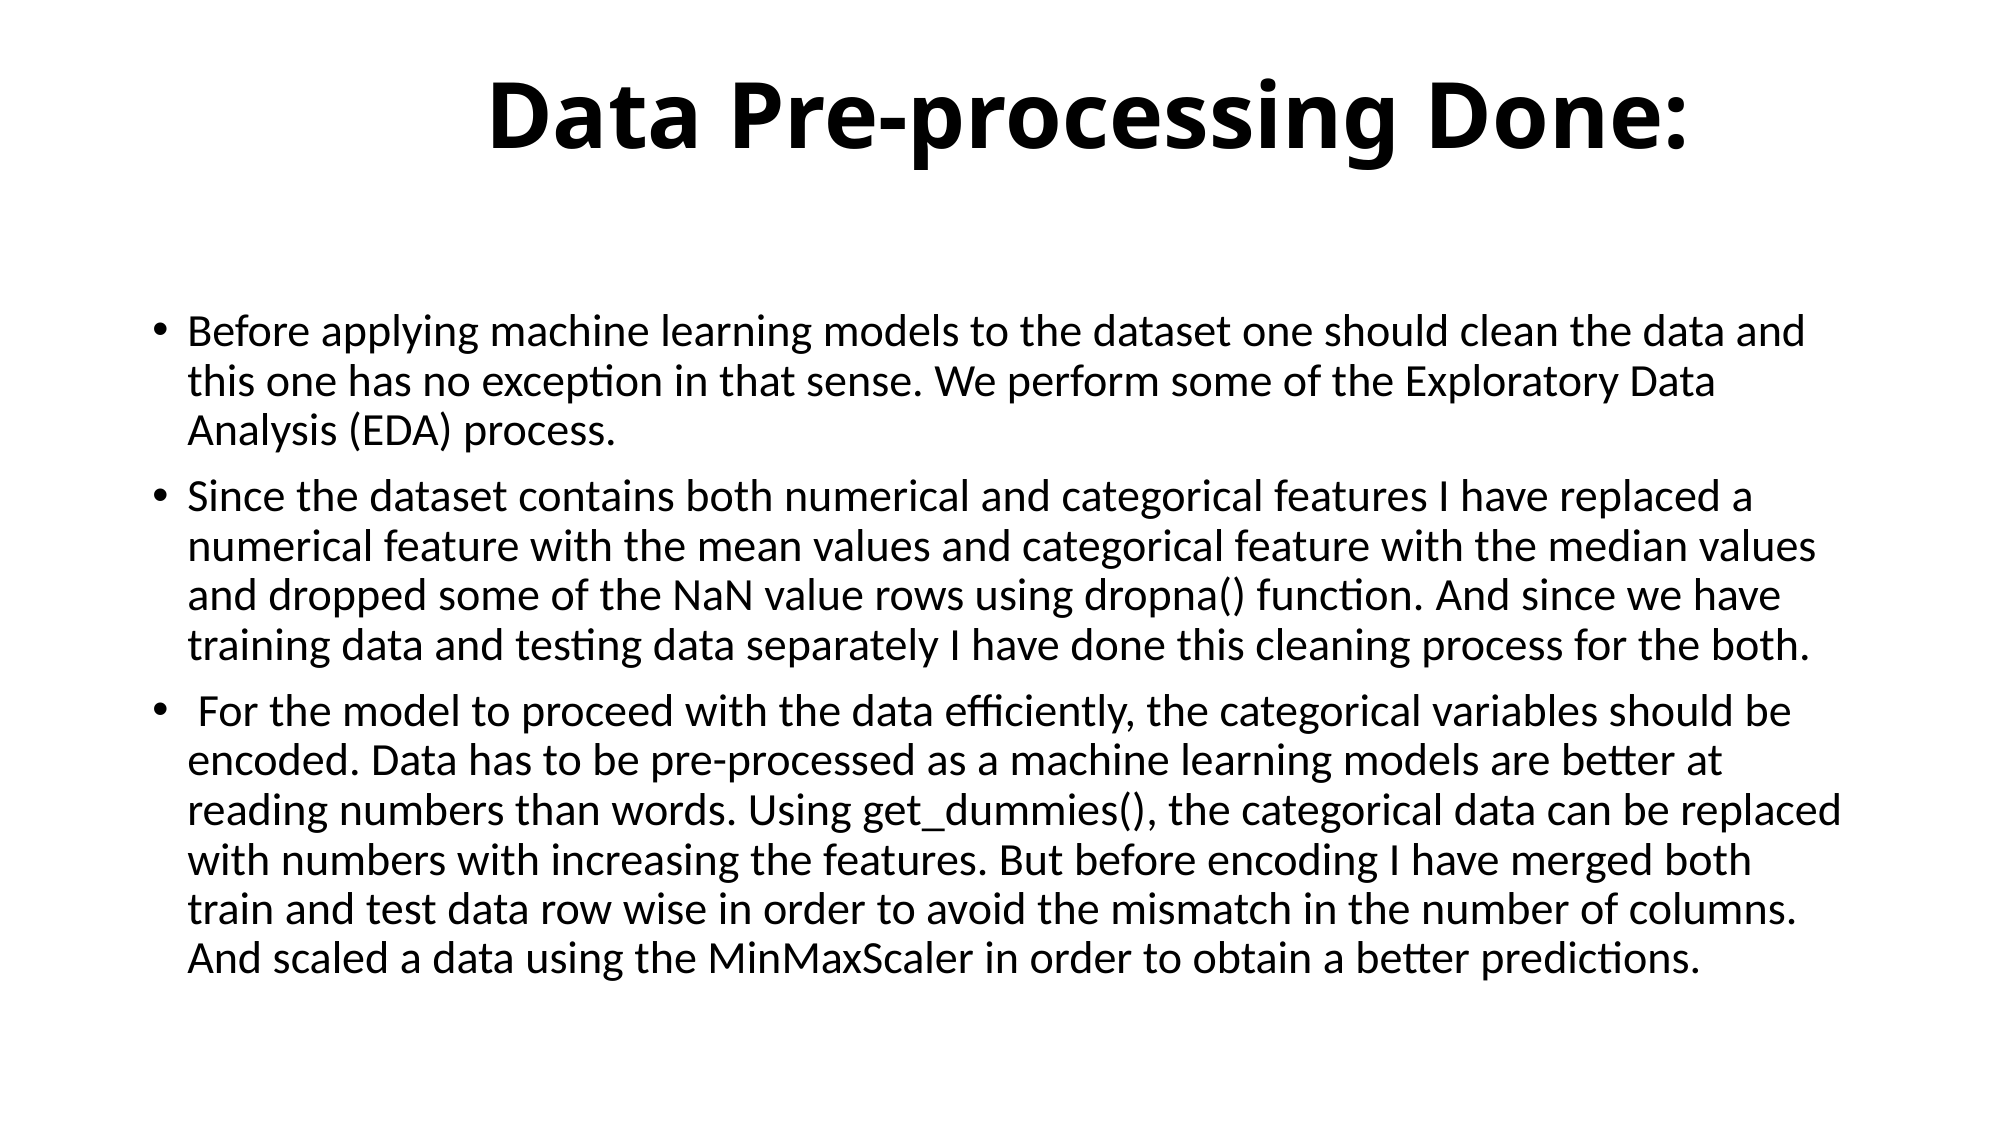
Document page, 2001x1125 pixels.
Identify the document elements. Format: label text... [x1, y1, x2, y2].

title Data Pre-processing Done: [137, 59, 1863, 278]
list Before applying machine learning models to the dataset one should clean the data and this one has no exception in that sense. We perform some of the Exploratory Data Analysis (EDA) process. Since the dataset contains both numerical and categorical features I have replaced a numerical feature with the mean values and categorical feature with the median values and dropped some of the NaN value rows using dropna() function. And since we have training data and testing data separately I have done this cleaning process for the both. For the model to proceed with the data efficiently, the categorical variables should be encoded. Data has to be pre-processed as a machine learning models are better at reading numbers than words. Using get_dummies(), the categorical data can be replaced with numbers with increasing the features. But before encoding I have merged both train and test data row wise in order to avoid the mismatch in the number of columns. And scaled a data using the MinMaxScaler in order to obtain a better predictions. [137, 299, 1863, 1014]
